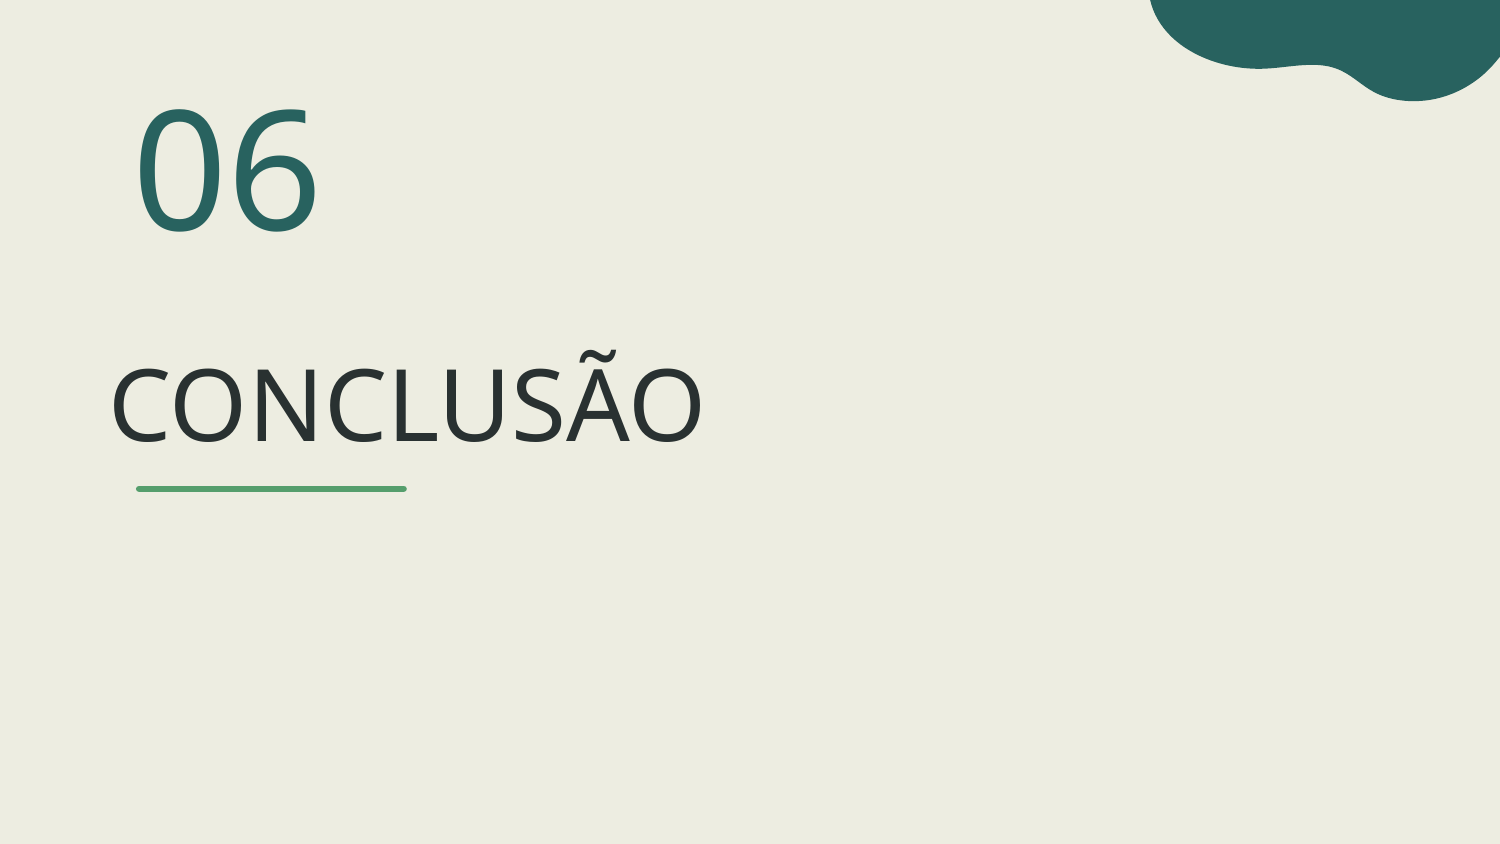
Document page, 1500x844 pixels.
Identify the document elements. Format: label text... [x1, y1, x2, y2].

title CONCLUSÃO [94, 314, 794, 488]
title 06 [116, 88, 388, 239]
